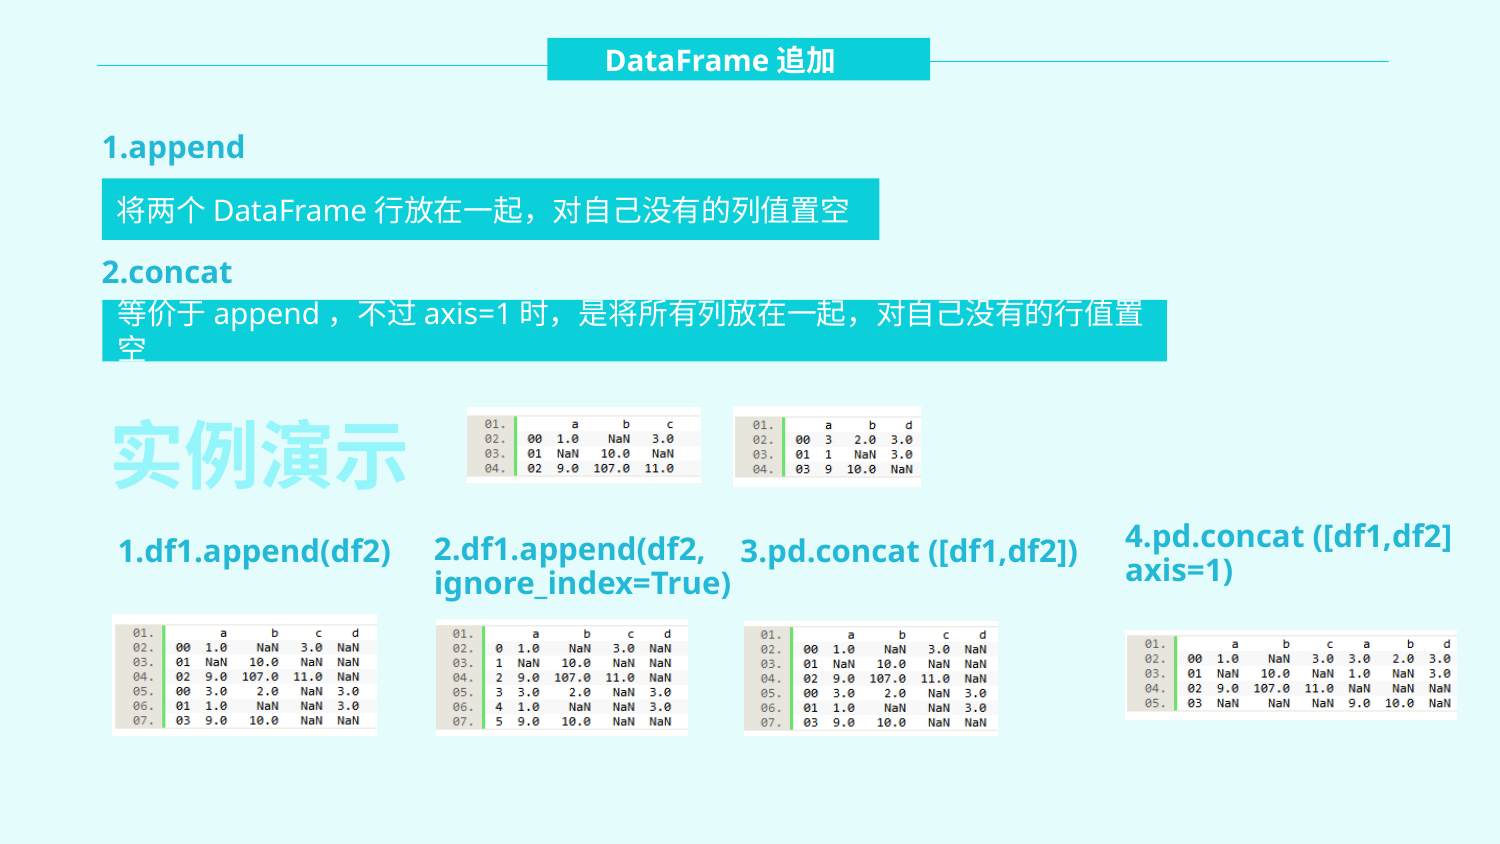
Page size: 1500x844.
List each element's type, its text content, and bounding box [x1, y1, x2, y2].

text_box 等价于append，不过axis=1时，是将所有列放在一起，对自己没有的行值置空 [102, 299, 1167, 362]
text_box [96, 34, 1390, 86]
text_box 2.concat [101, 246, 315, 300]
picture [744, 621, 998, 737]
text_box 2.df1.append(df2, ignore_index=True) [434, 541, 759, 595]
picture [112, 613, 377, 737]
picture [466, 406, 701, 483]
picture [1124, 630, 1457, 720]
text_box 3.pd.concat ([df1,df2]) [740, 525, 1166, 579]
text_box 实例演示 [93, 401, 425, 507]
text_box 1.append [101, 121, 315, 175]
text_box 4.pd.concat ([df1,df2] axis=1) [1125, 527, 1500, 581]
text_box 1.df1.append(df2) [117, 525, 414, 579]
picture [435, 619, 688, 737]
text_box 将两个DataFrame行放在一起，对自己没有的列值置空 [101, 178, 880, 240]
picture [733, 406, 922, 487]
